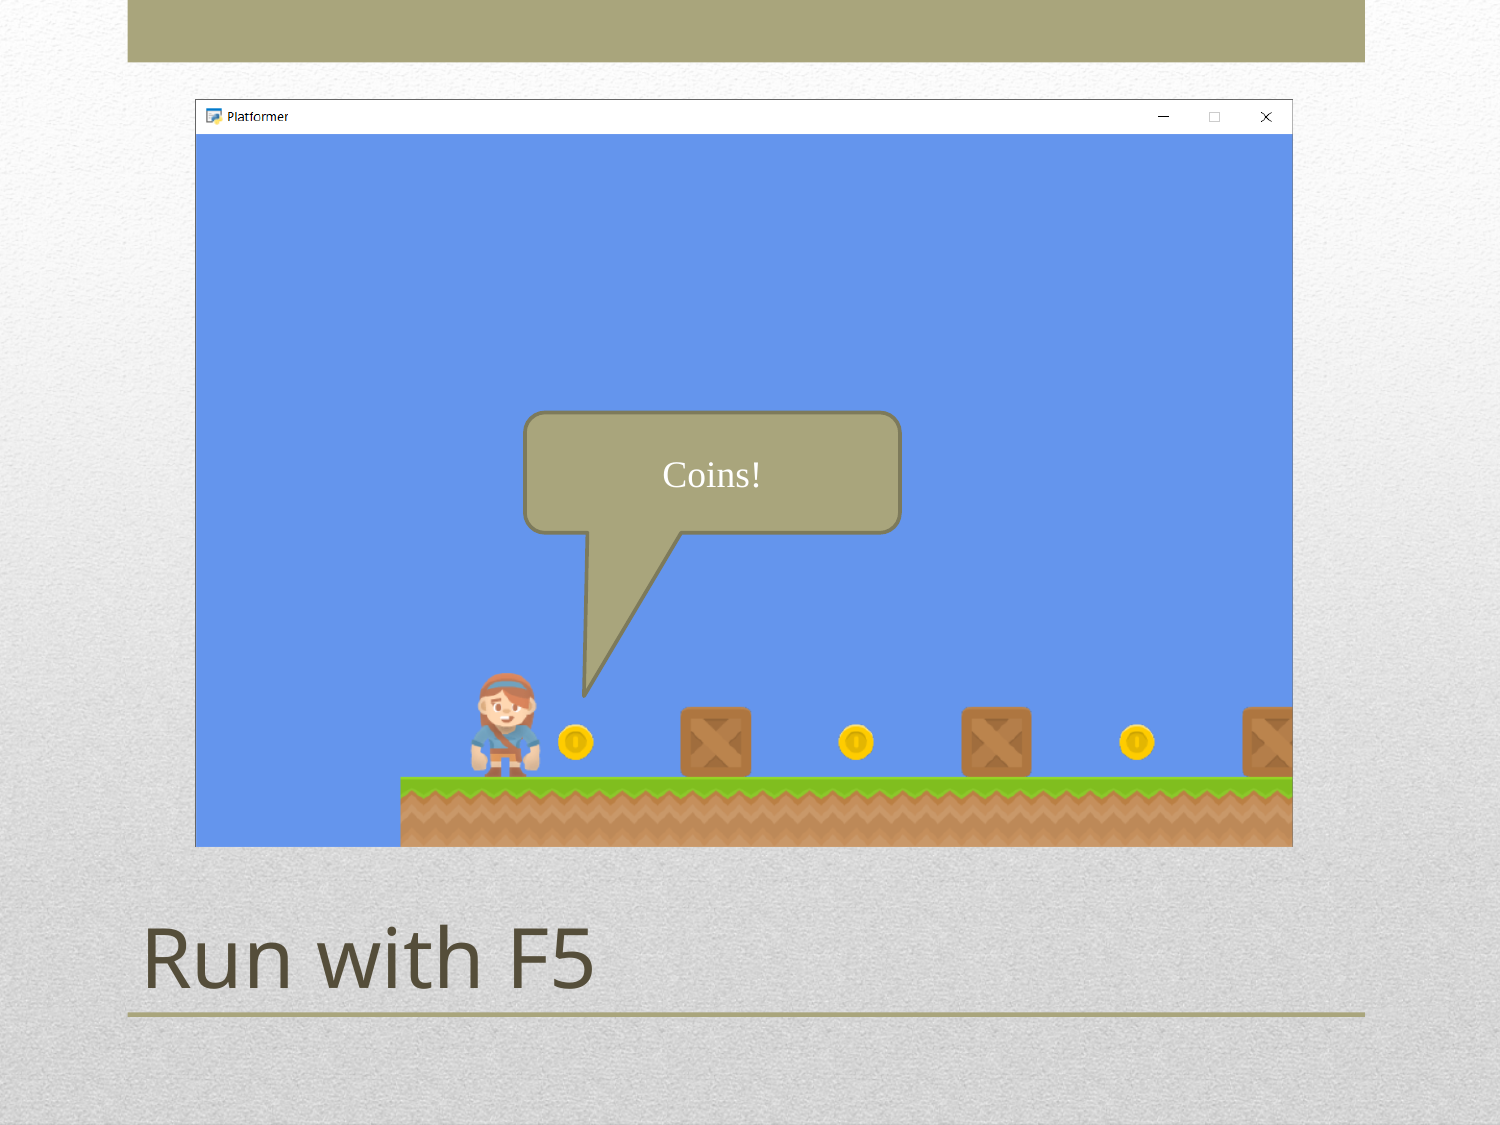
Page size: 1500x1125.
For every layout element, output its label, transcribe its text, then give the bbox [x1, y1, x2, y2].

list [194, 99, 1293, 848]
title Run with F5 [125, 859, 1238, 1013]
